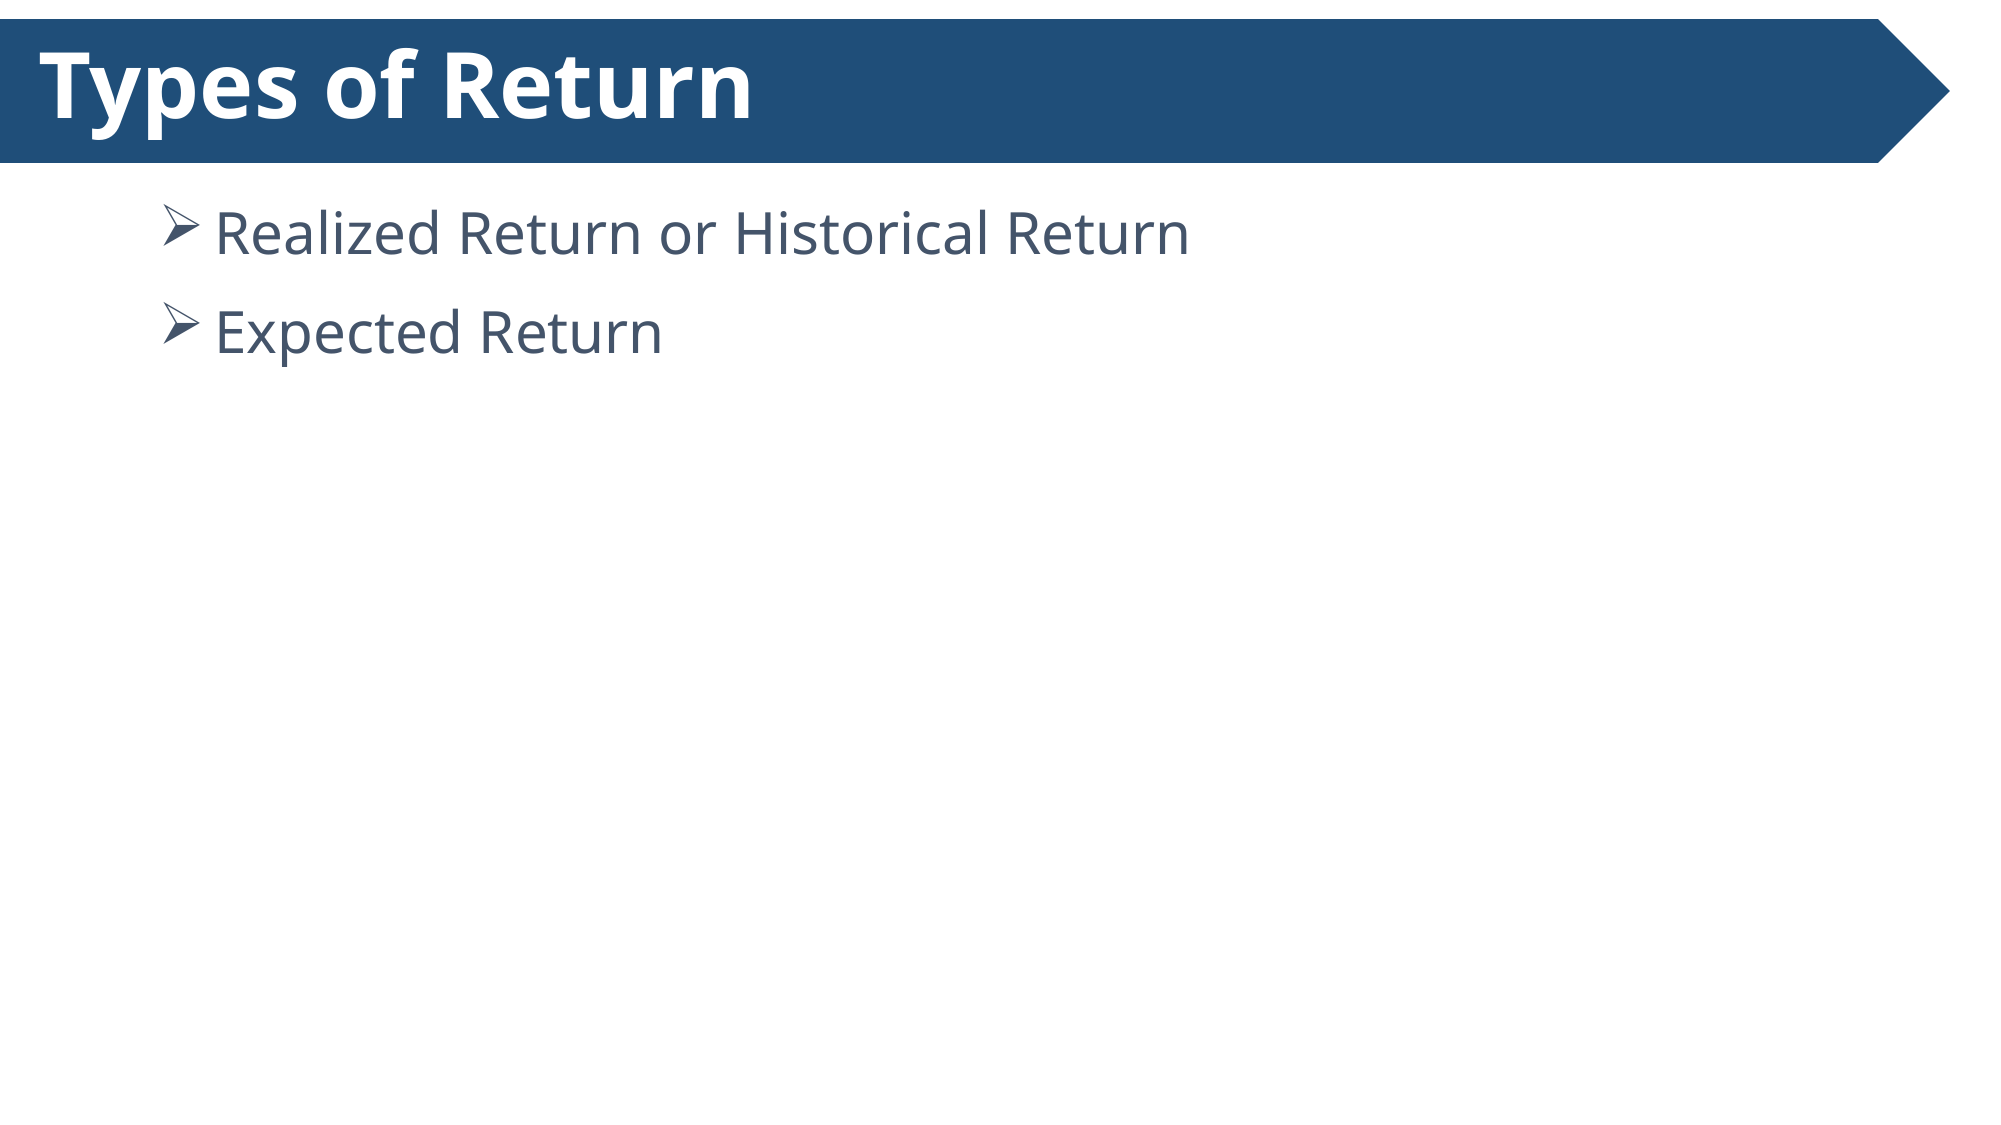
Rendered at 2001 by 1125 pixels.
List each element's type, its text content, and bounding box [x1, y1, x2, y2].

list Realized Return or Historical Return Expected Return [68, 197, 1955, 1093]
title Types of Return [23, 19, 1880, 159]
